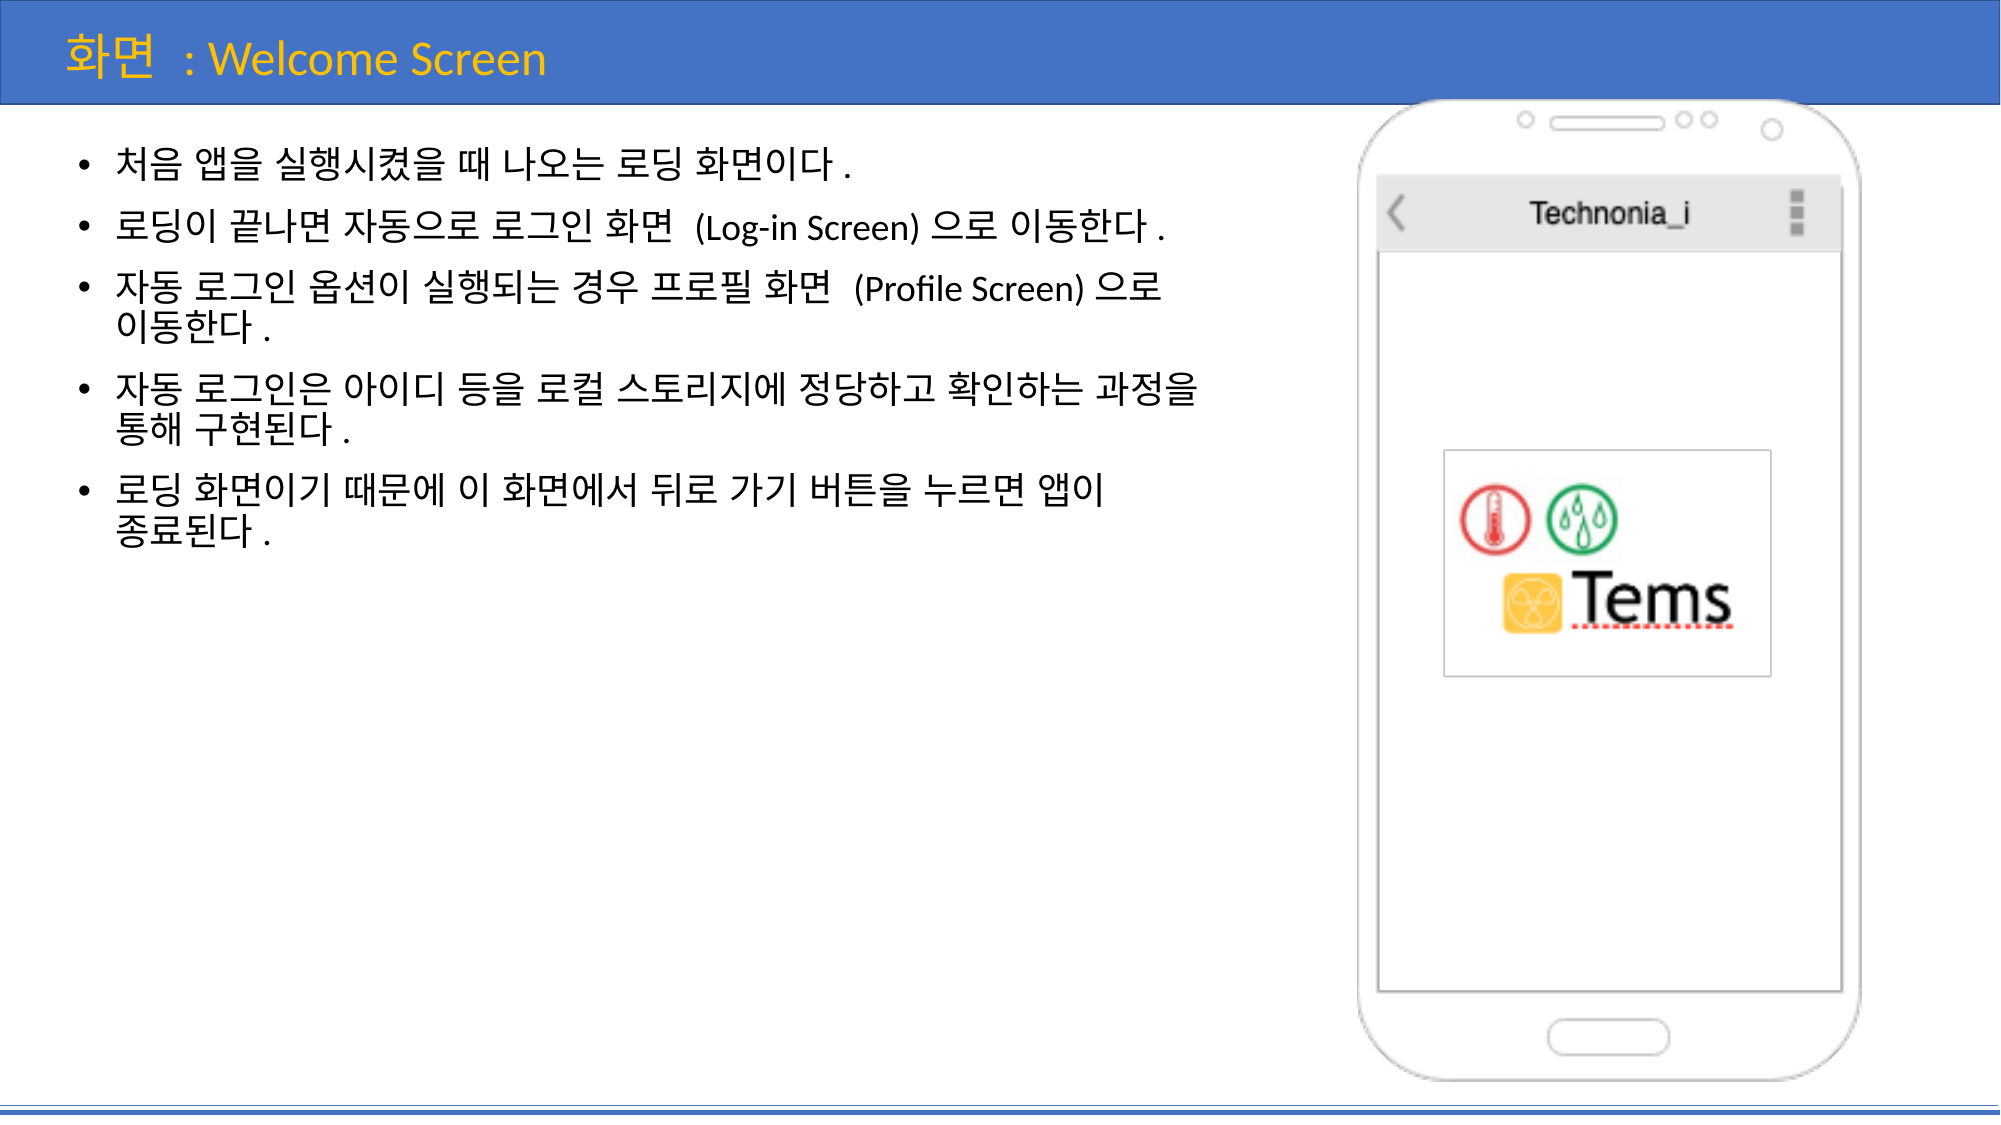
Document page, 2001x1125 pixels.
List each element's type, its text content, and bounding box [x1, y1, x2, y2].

text_box 화면 : Welcome Screen [24, 17, 563, 93]
list 처음 앱을 실행시켰을 때 나오는 로딩 화면이다. 로딩이 끝나면 자동으로 로그인 화면 (Log-in Screen)으로 이동한다. 자동 로그인 옵션이 실행되는 경우 프로필 화면 (Profile Screen)으로 이동한다. 자동 로그인은 아이디 등을 로컬 스토리지에 정당하고 확인하는 과정을 통해 구현된다. 로딩 화면이기 때문에 이 화면에서 뒤로 가기 버튼을 누르면 앱이 종료된다. [62, 138, 1222, 563]
picture [1357, 99, 1862, 1082]
